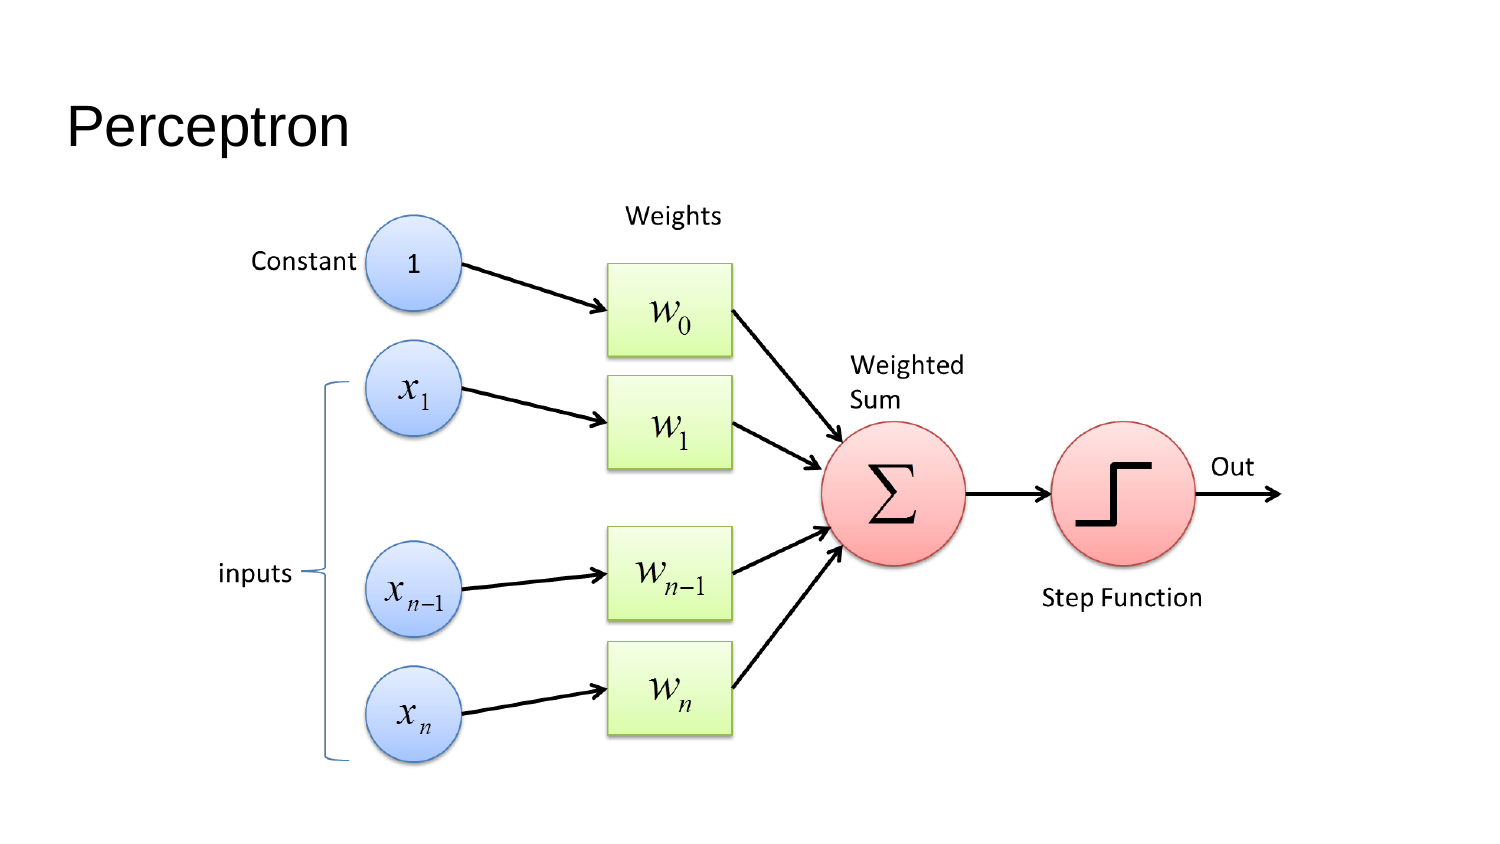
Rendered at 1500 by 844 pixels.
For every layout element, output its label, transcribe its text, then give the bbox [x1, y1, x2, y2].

picture [200, 188, 1300, 770]
title Perceptron [51, 72, 1449, 167]
